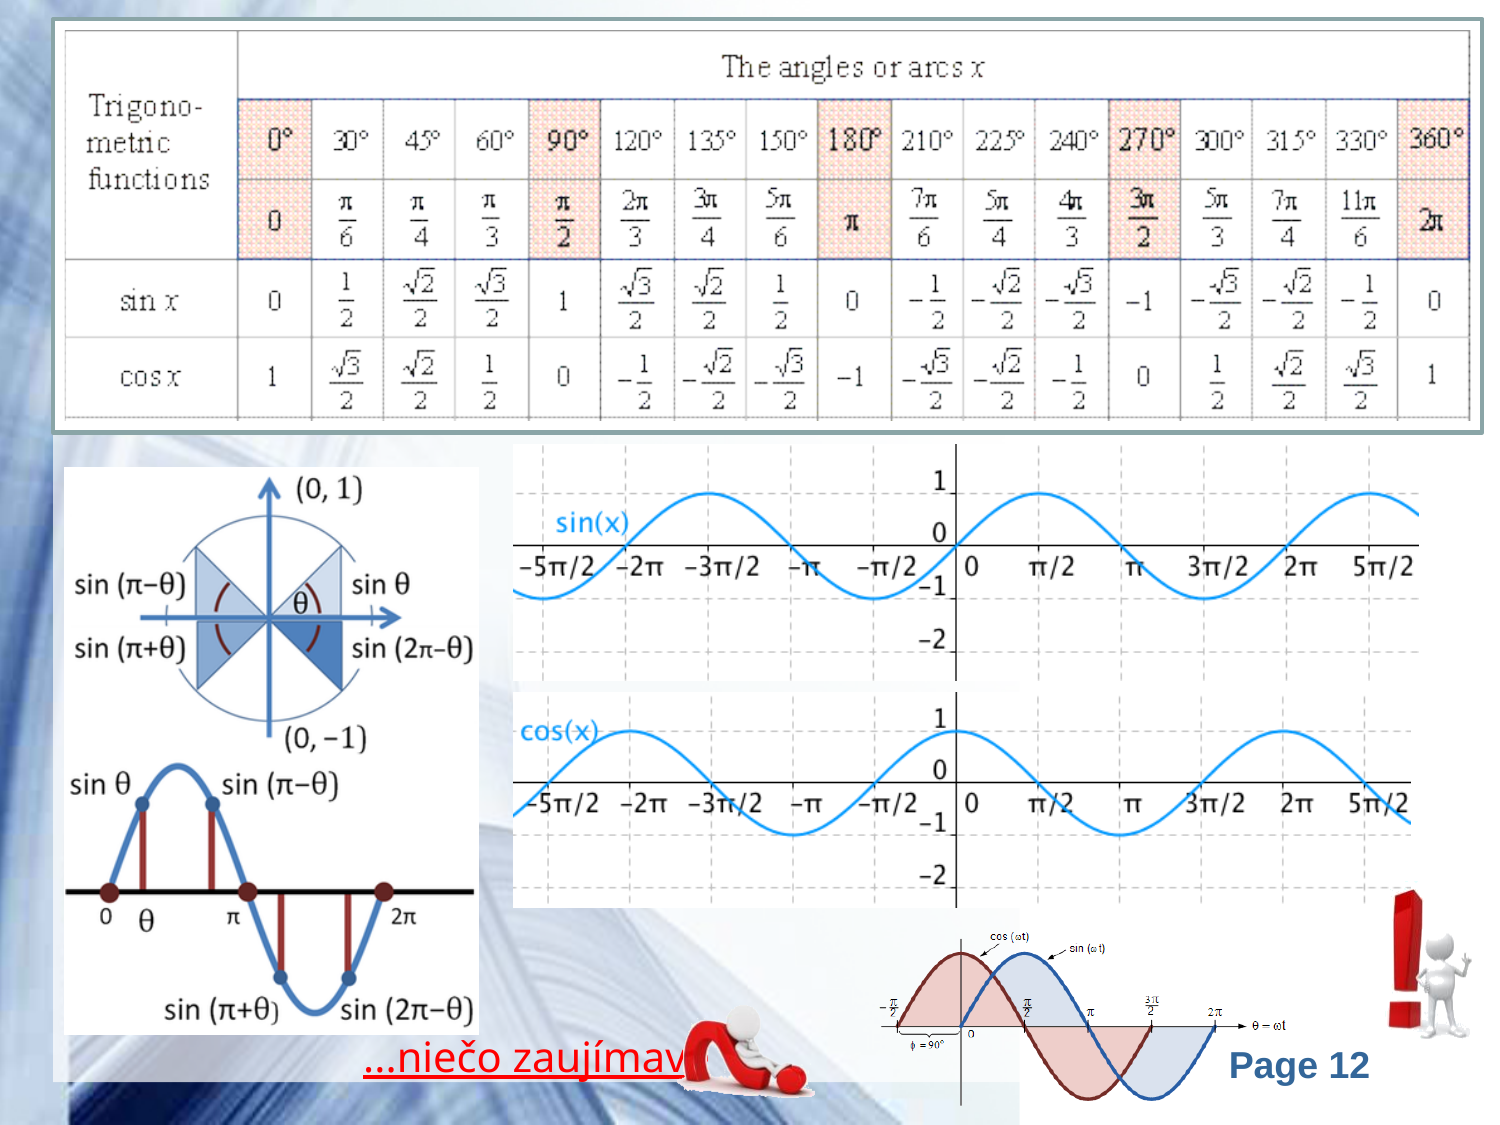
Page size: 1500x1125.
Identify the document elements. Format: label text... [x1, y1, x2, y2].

picture [0, 0, 1500, 1125]
text_box ...niečo zaujímavé [348, 1023, 661, 1088]
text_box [52, 18, 1483, 433]
